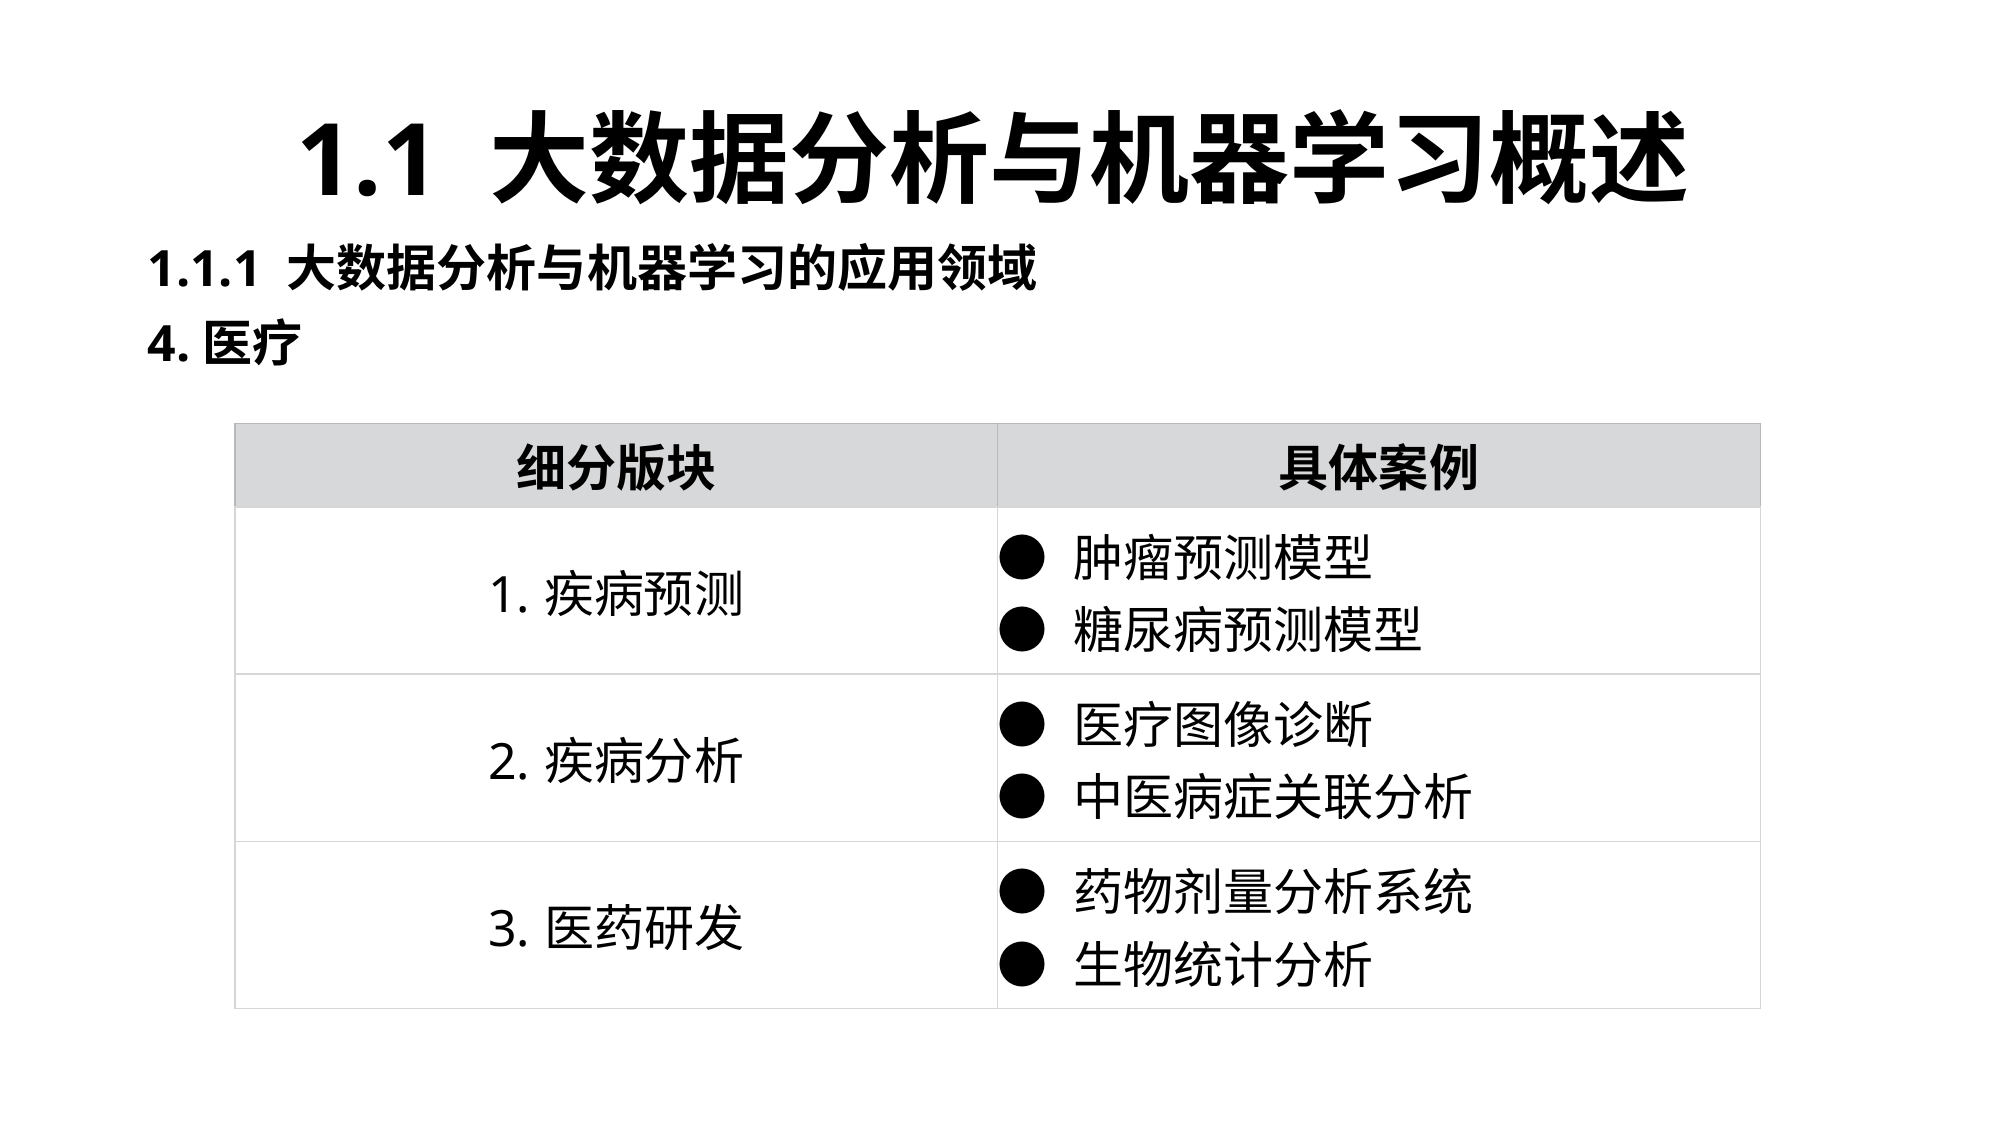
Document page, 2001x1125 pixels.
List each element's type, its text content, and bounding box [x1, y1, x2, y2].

table_cell ● 医疗图像诊断 ● 中医病症关联分析 [998, 675, 1760, 841]
list 1.1.1 大数据分析与机器学习的应用领域 4.医疗 [132, 235, 1858, 396]
table_cell 1.疾病预测 [236, 508, 997, 673]
table_cell ● 肿瘤预测模型 ● 糖尿病预测模型 [998, 508, 1760, 673]
table_header 细分版块 [236, 424, 997, 506]
table_cell ● 药物剂量分析系统 ● 生物统计分析 [998, 842, 1760, 1008]
table_cell 2.疾病分析 [236, 675, 997, 841]
table_header 具体案例 [998, 424, 1760, 506]
table_cell 3.医药研发 [236, 842, 997, 1008]
title 1.1 大数据分析与机器学习概述 [281, 78, 1709, 235]
